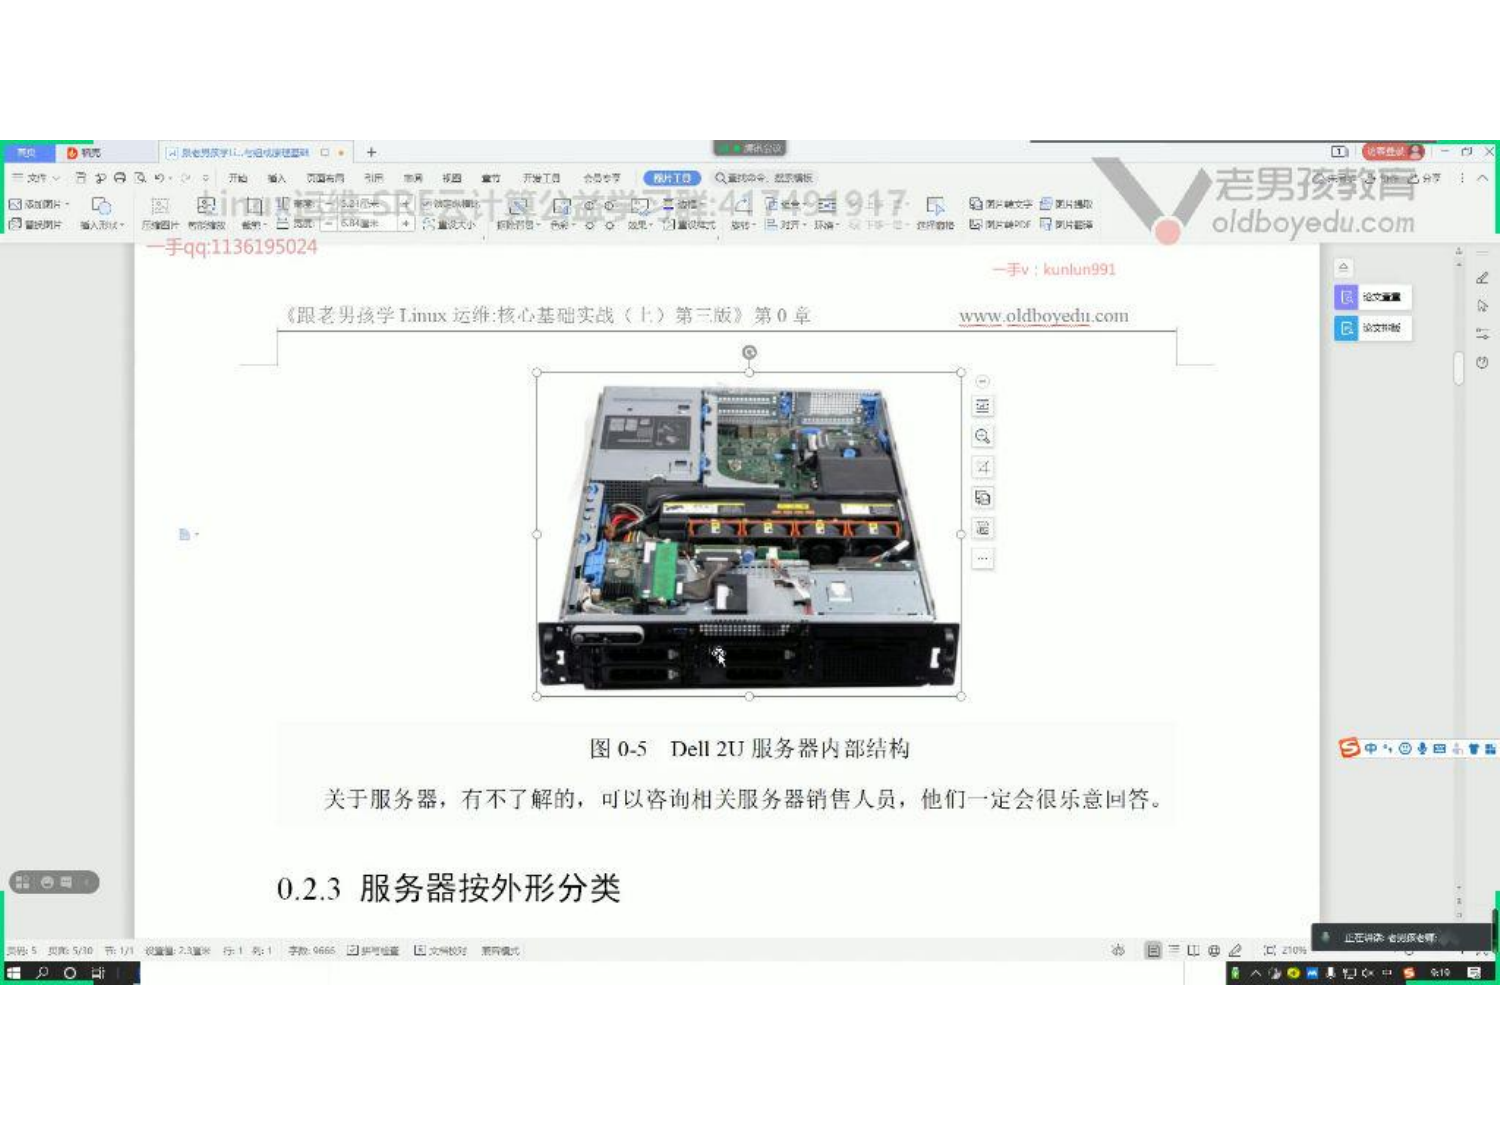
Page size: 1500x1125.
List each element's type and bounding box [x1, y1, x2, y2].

picture [0, 140, 1500, 985]
